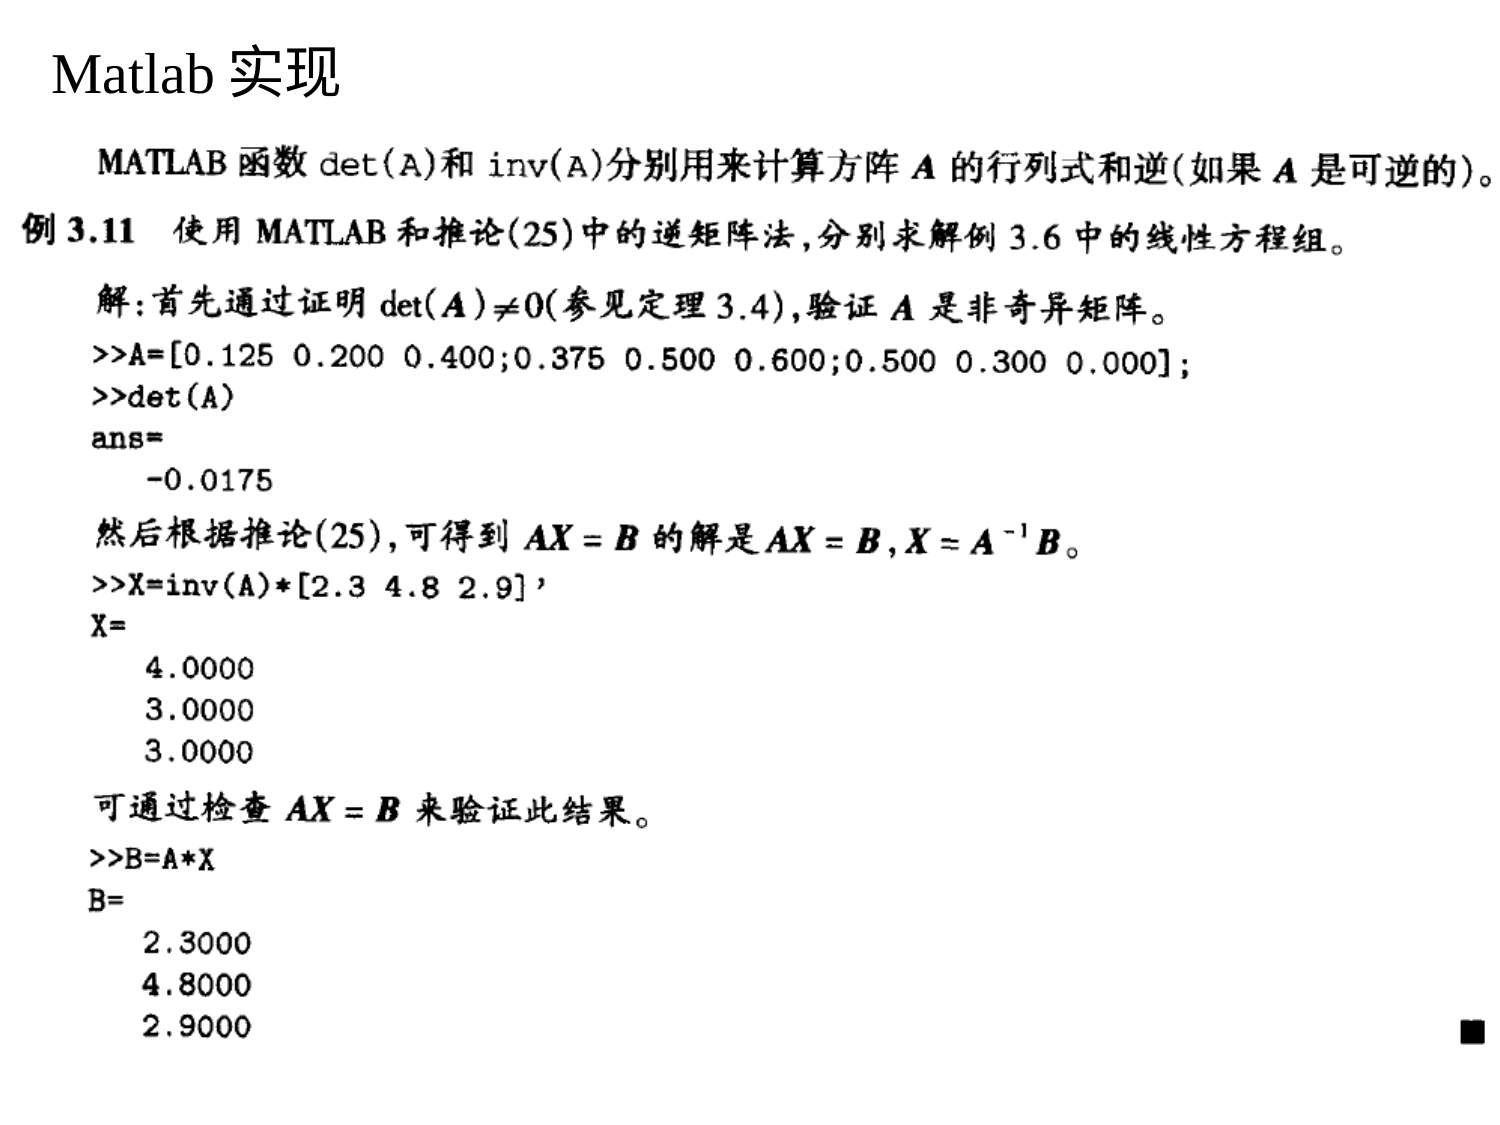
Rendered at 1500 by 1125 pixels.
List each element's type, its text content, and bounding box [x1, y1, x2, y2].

picture [0, 137, 1500, 1049]
title Matlab实现 [36, 36, 471, 114]
